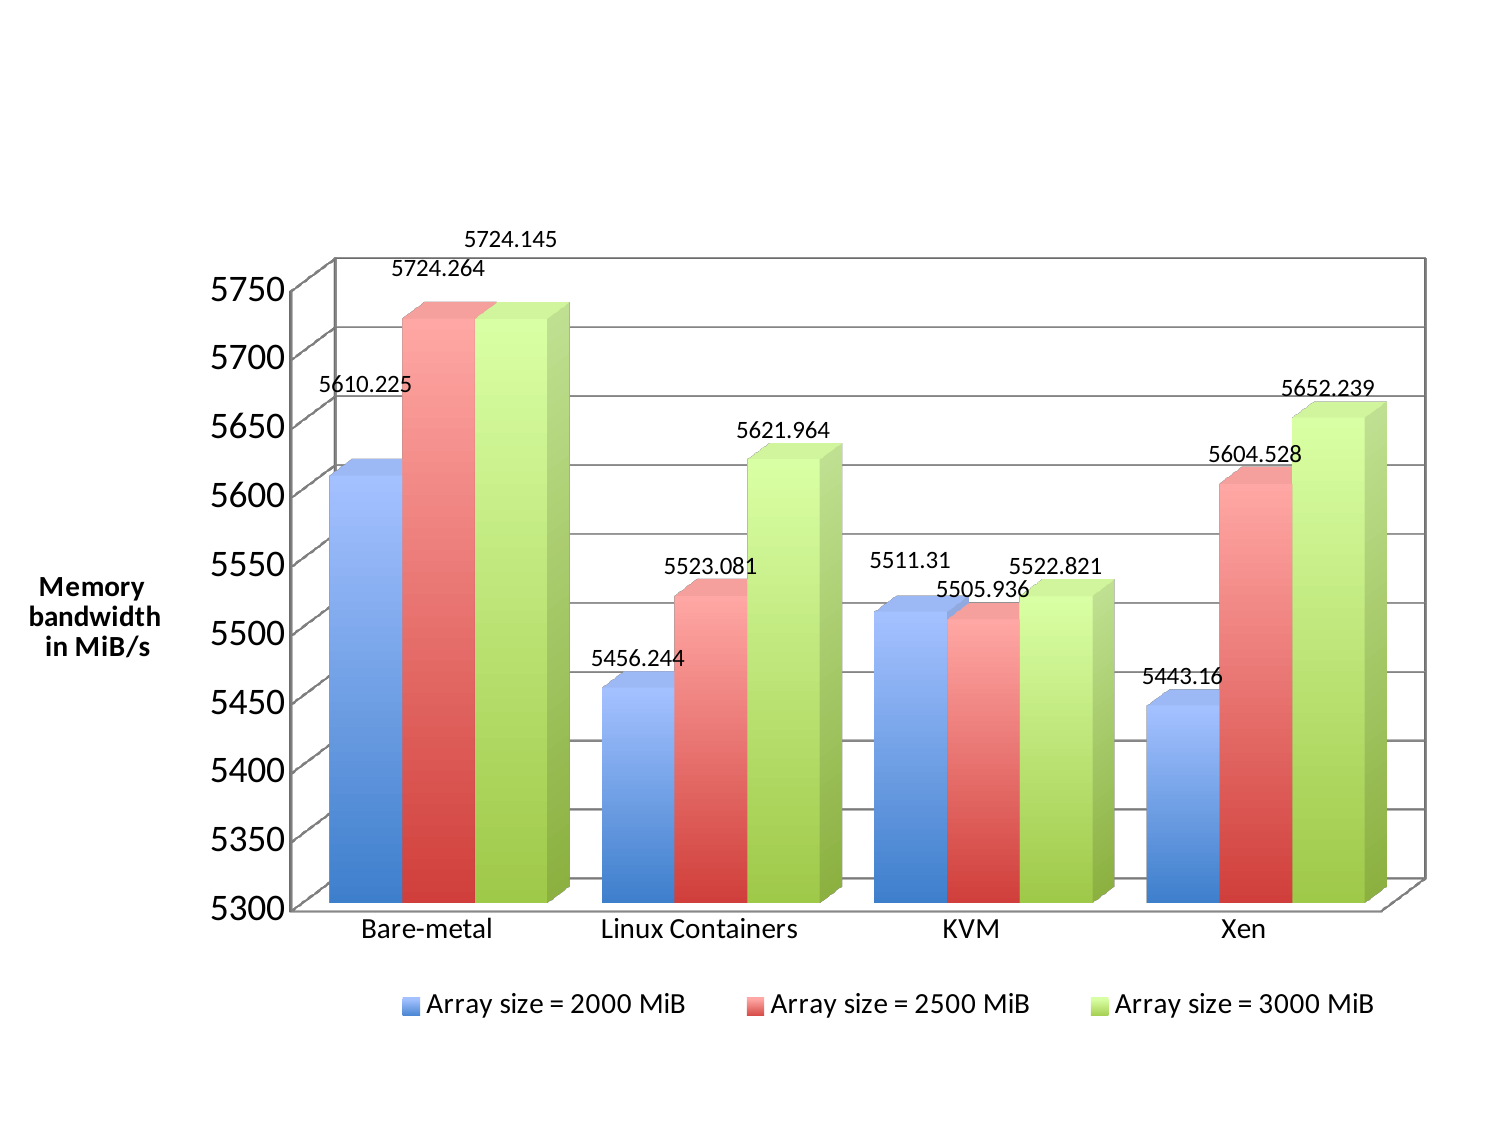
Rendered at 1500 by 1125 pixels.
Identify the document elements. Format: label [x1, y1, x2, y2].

chart [0, 12, 1500, 1125]
